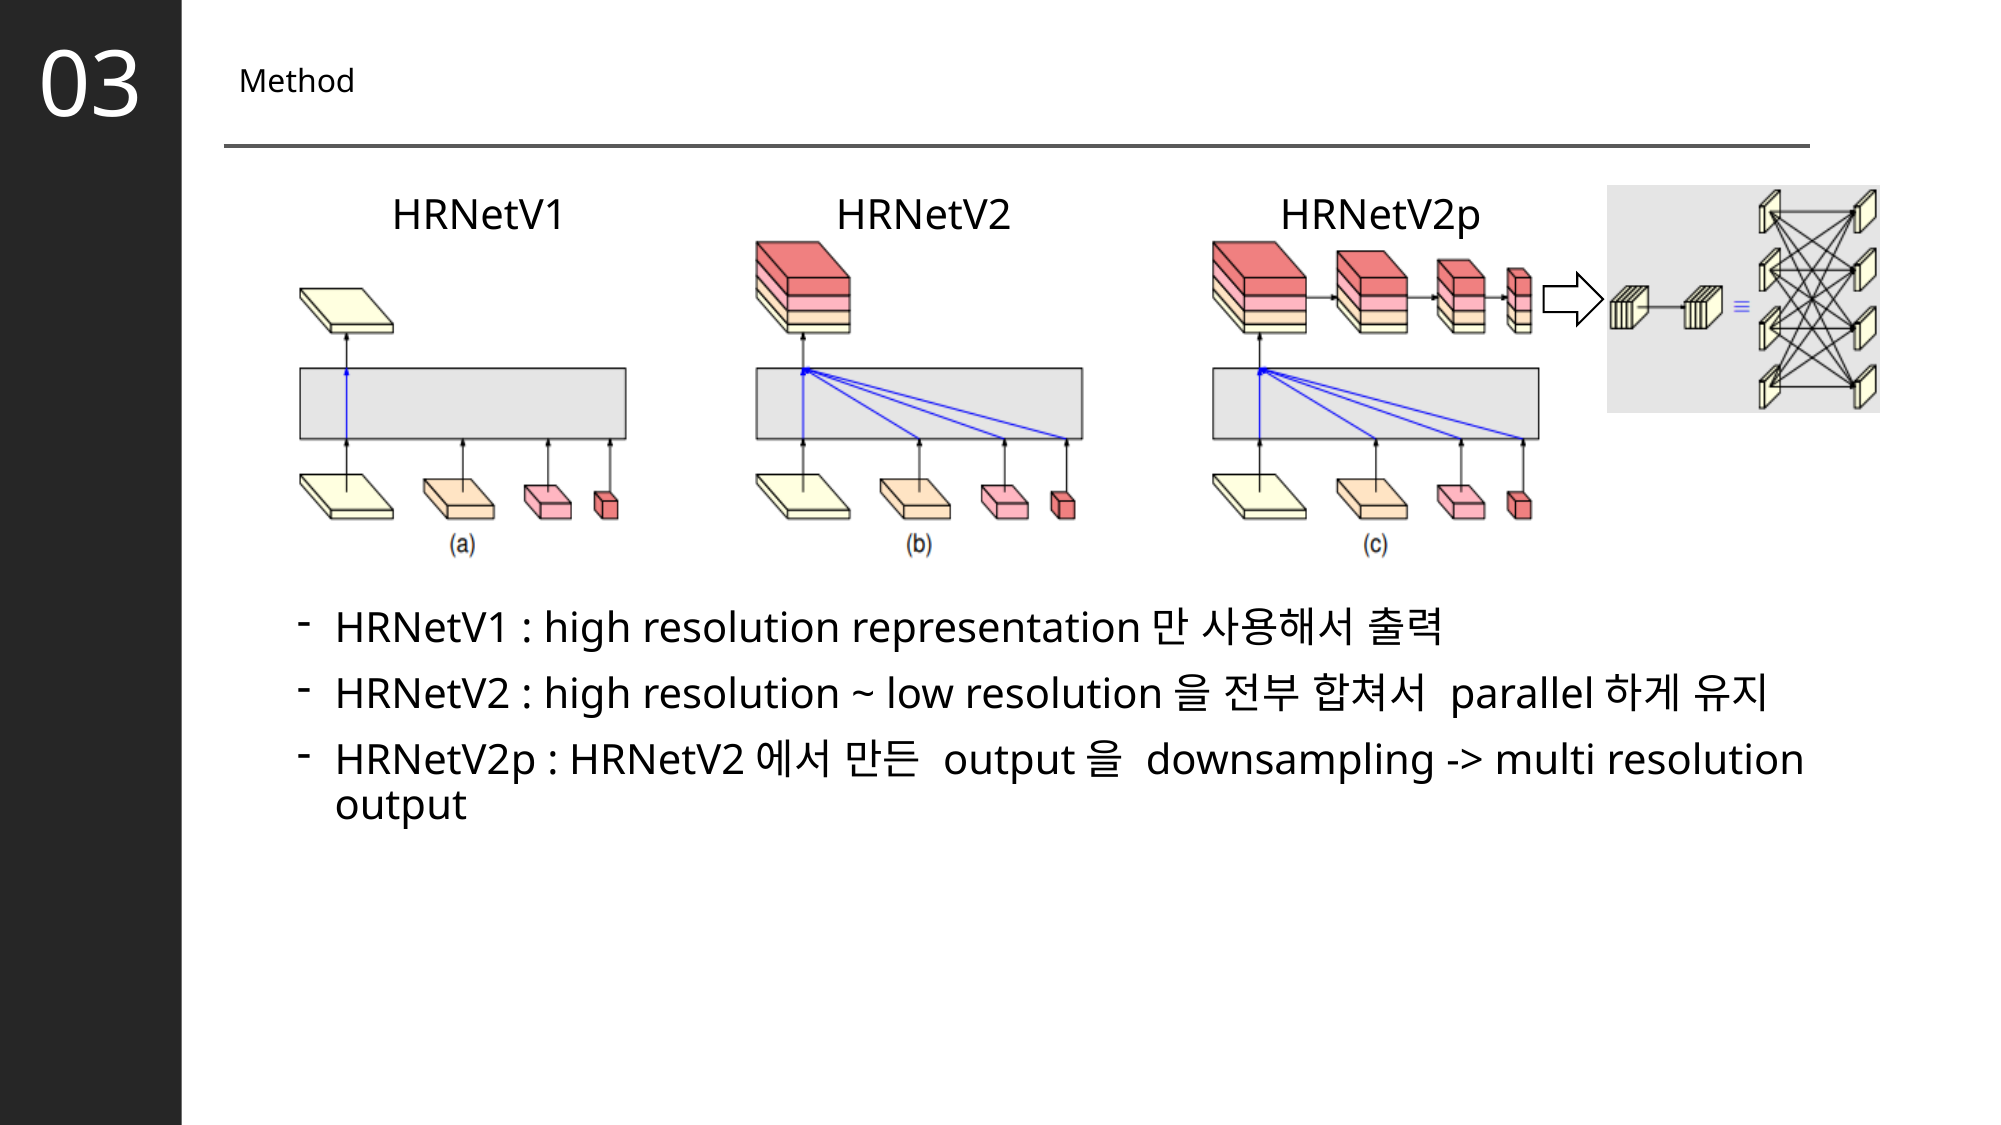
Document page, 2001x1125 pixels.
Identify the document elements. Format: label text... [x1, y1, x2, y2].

picture [223, 185, 1880, 563]
text_box 03 [0, 17, 182, 143]
title Method [223, 56, 1021, 107]
text_box HRNetV1 : high resolution representation만 사용해서 출력 HRNetV2 : high resolution ~ low resolution을 전부 합쳐서 parallel하게 유지 HRNetV2p : HRNetV2에서 만든 output을 downsampling -> multi resolution output [282, 599, 1857, 991]
